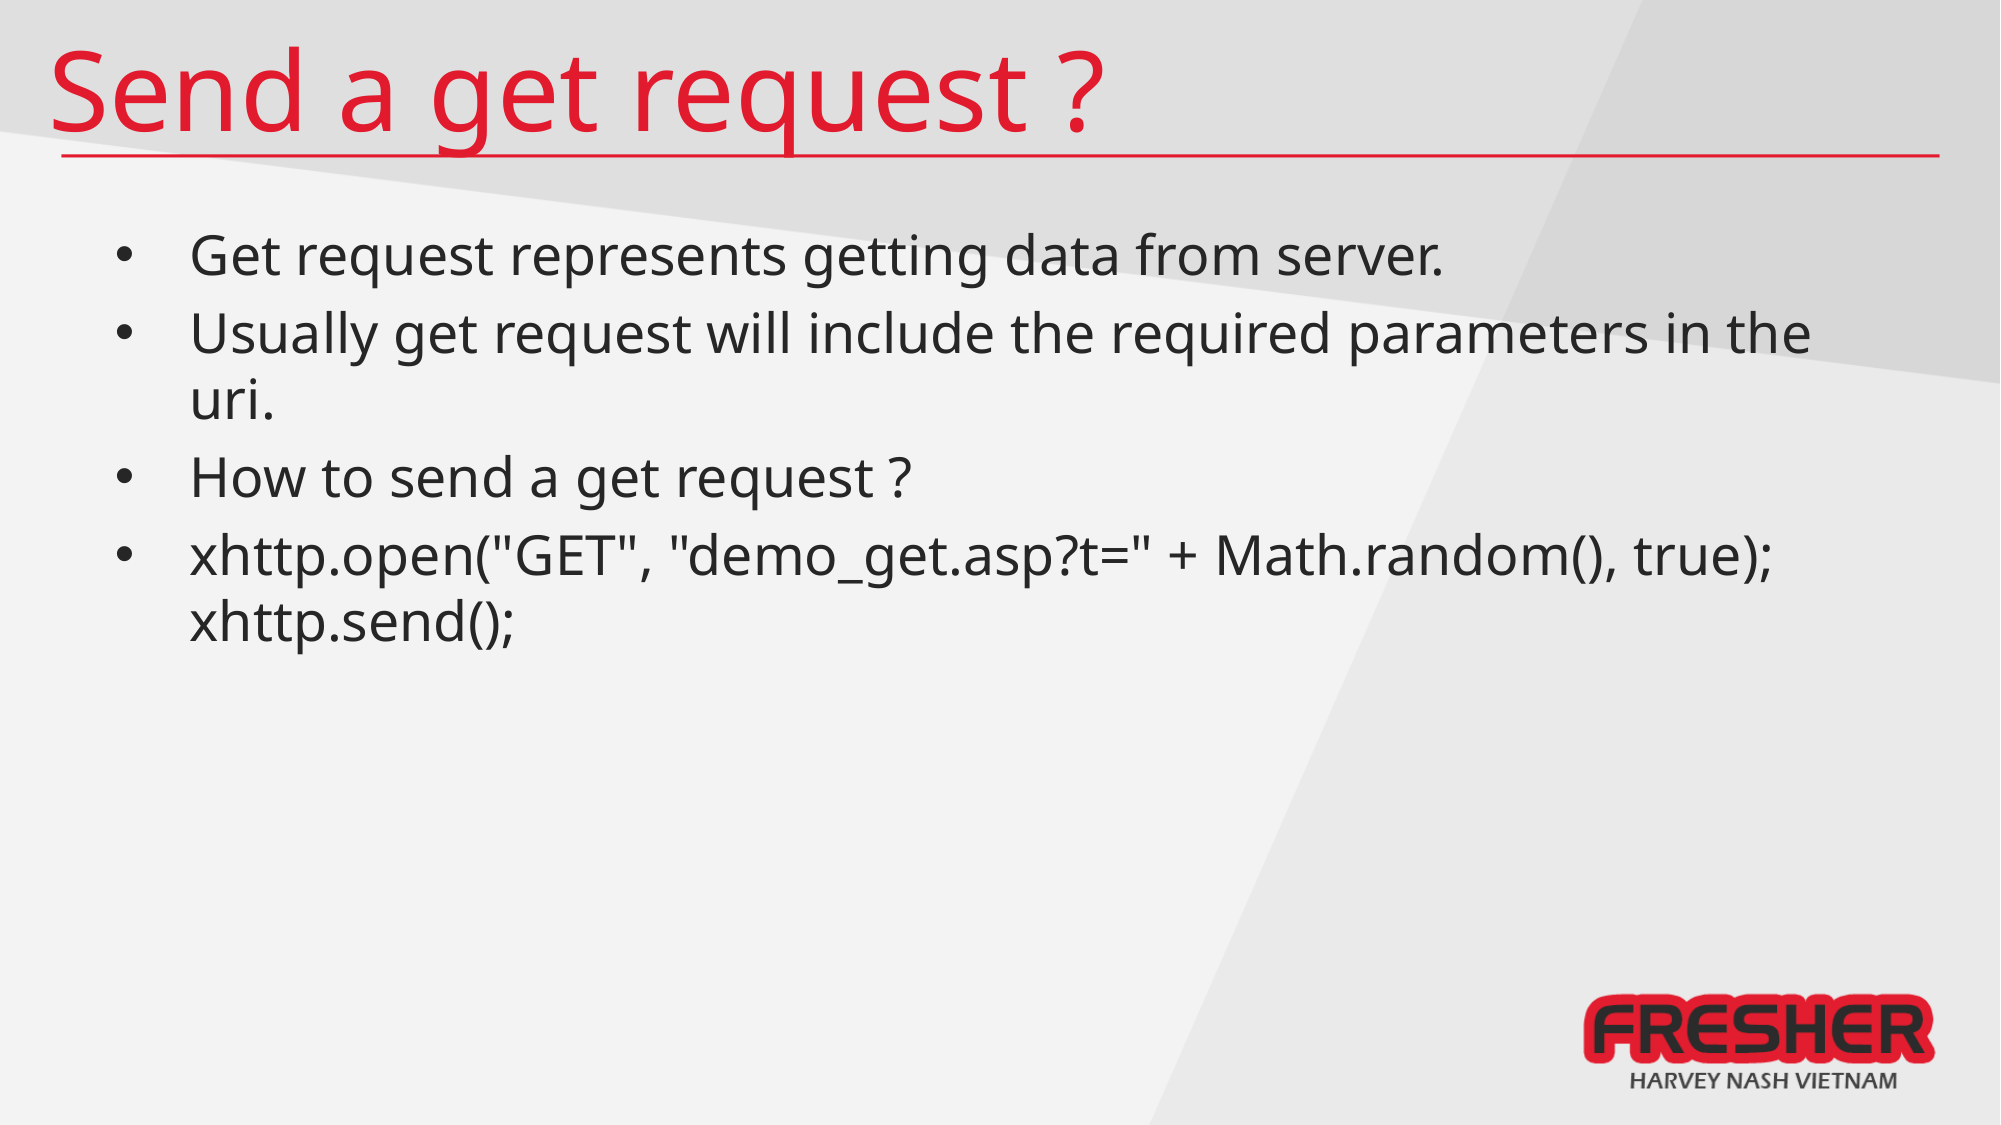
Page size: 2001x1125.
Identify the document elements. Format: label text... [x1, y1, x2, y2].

picture [0, 0, 2000, 1125]
list Get request represents getting data from server. Usually get request will include the required parameters in the uri. How to send a get request ? xhttp.open("GET", "demo_get.asp?t=" + Math.random(), true); xhttp.send(); [99, 212, 1900, 955]
title Send a get request ? [33, 12, 1940, 114]
